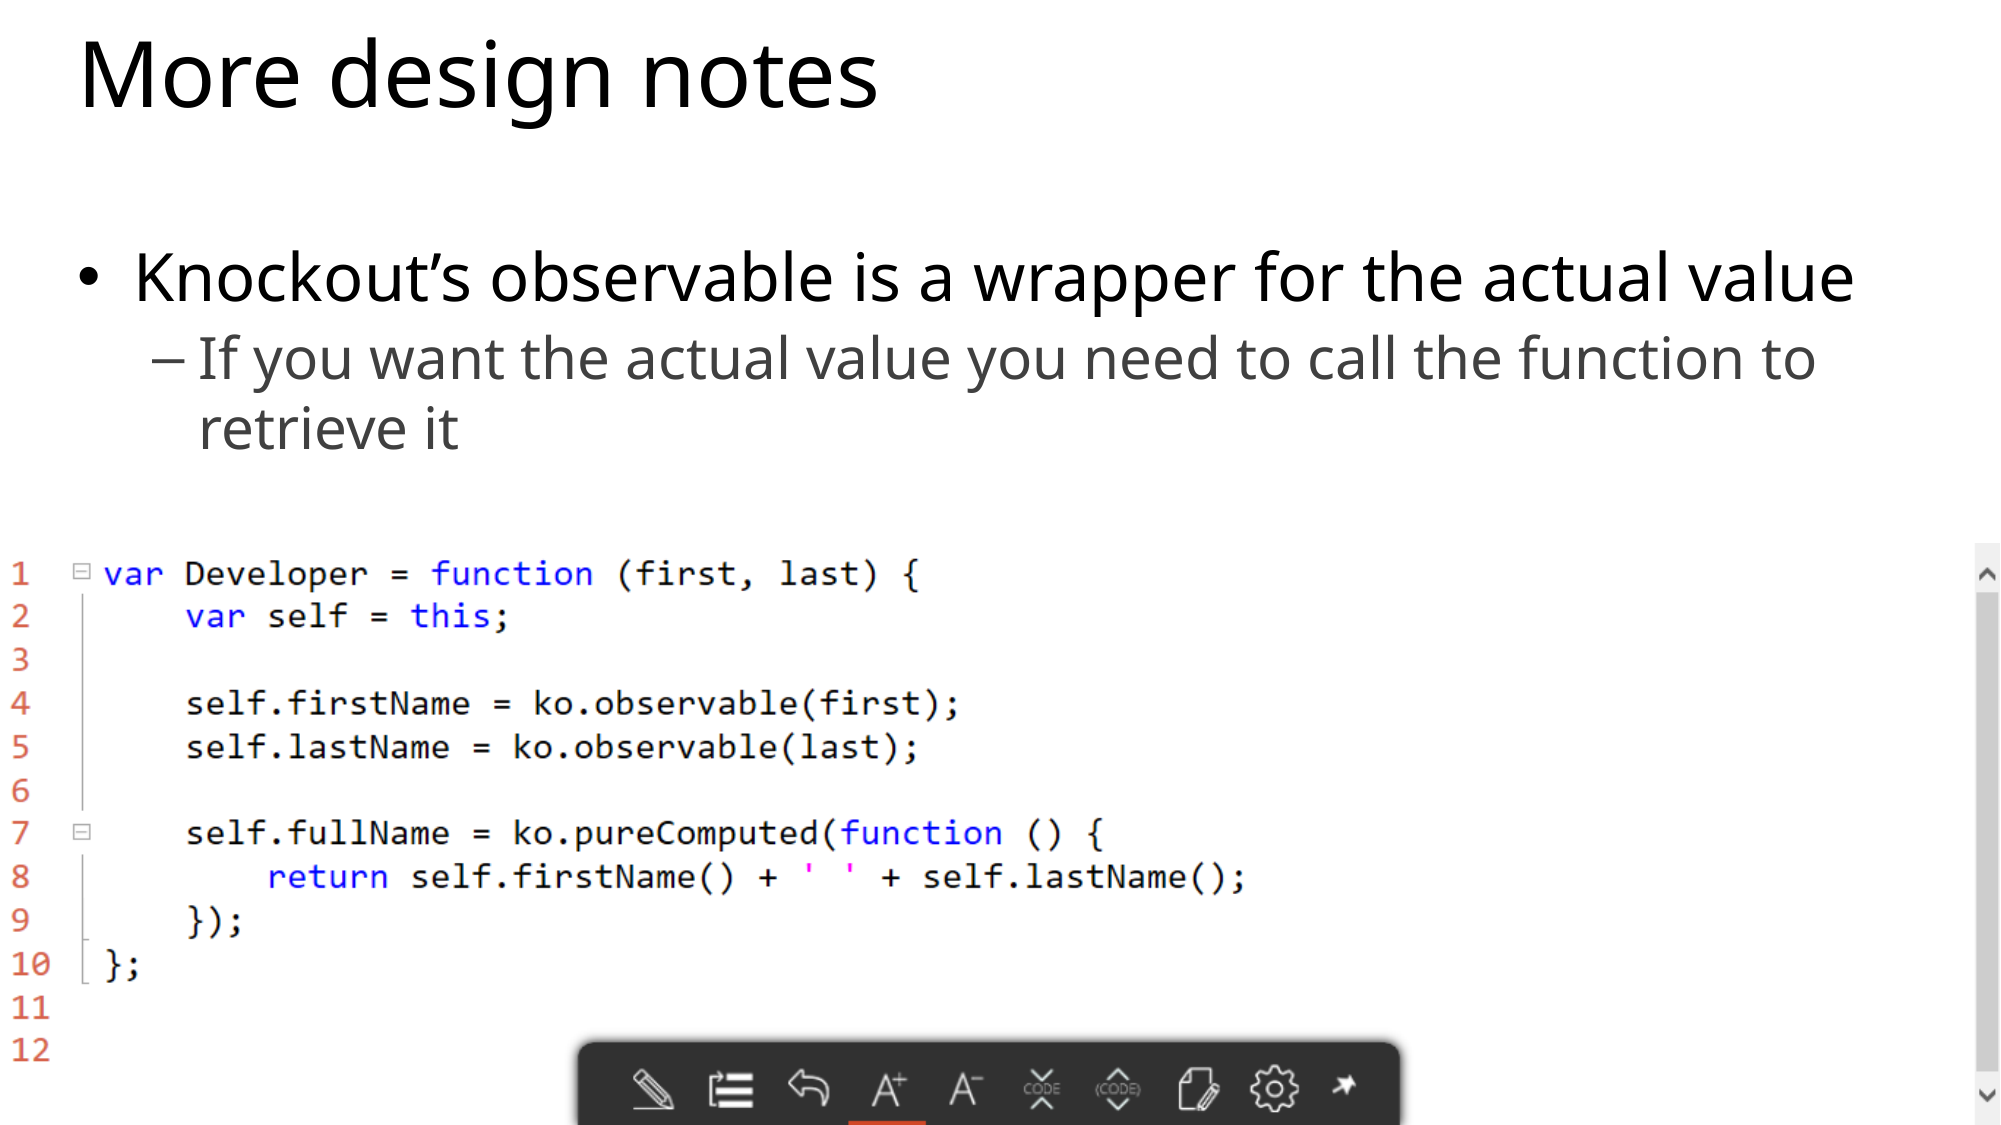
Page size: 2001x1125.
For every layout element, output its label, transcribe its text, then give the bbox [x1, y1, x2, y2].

title More design notes [62, 29, 1953, 205]
list Knockout’s observable is a wrapper for the actual value If you want the actual value you need to call the function to retrieve it [62, 227, 1953, 543]
picture [3, 543, 2000, 1125]
